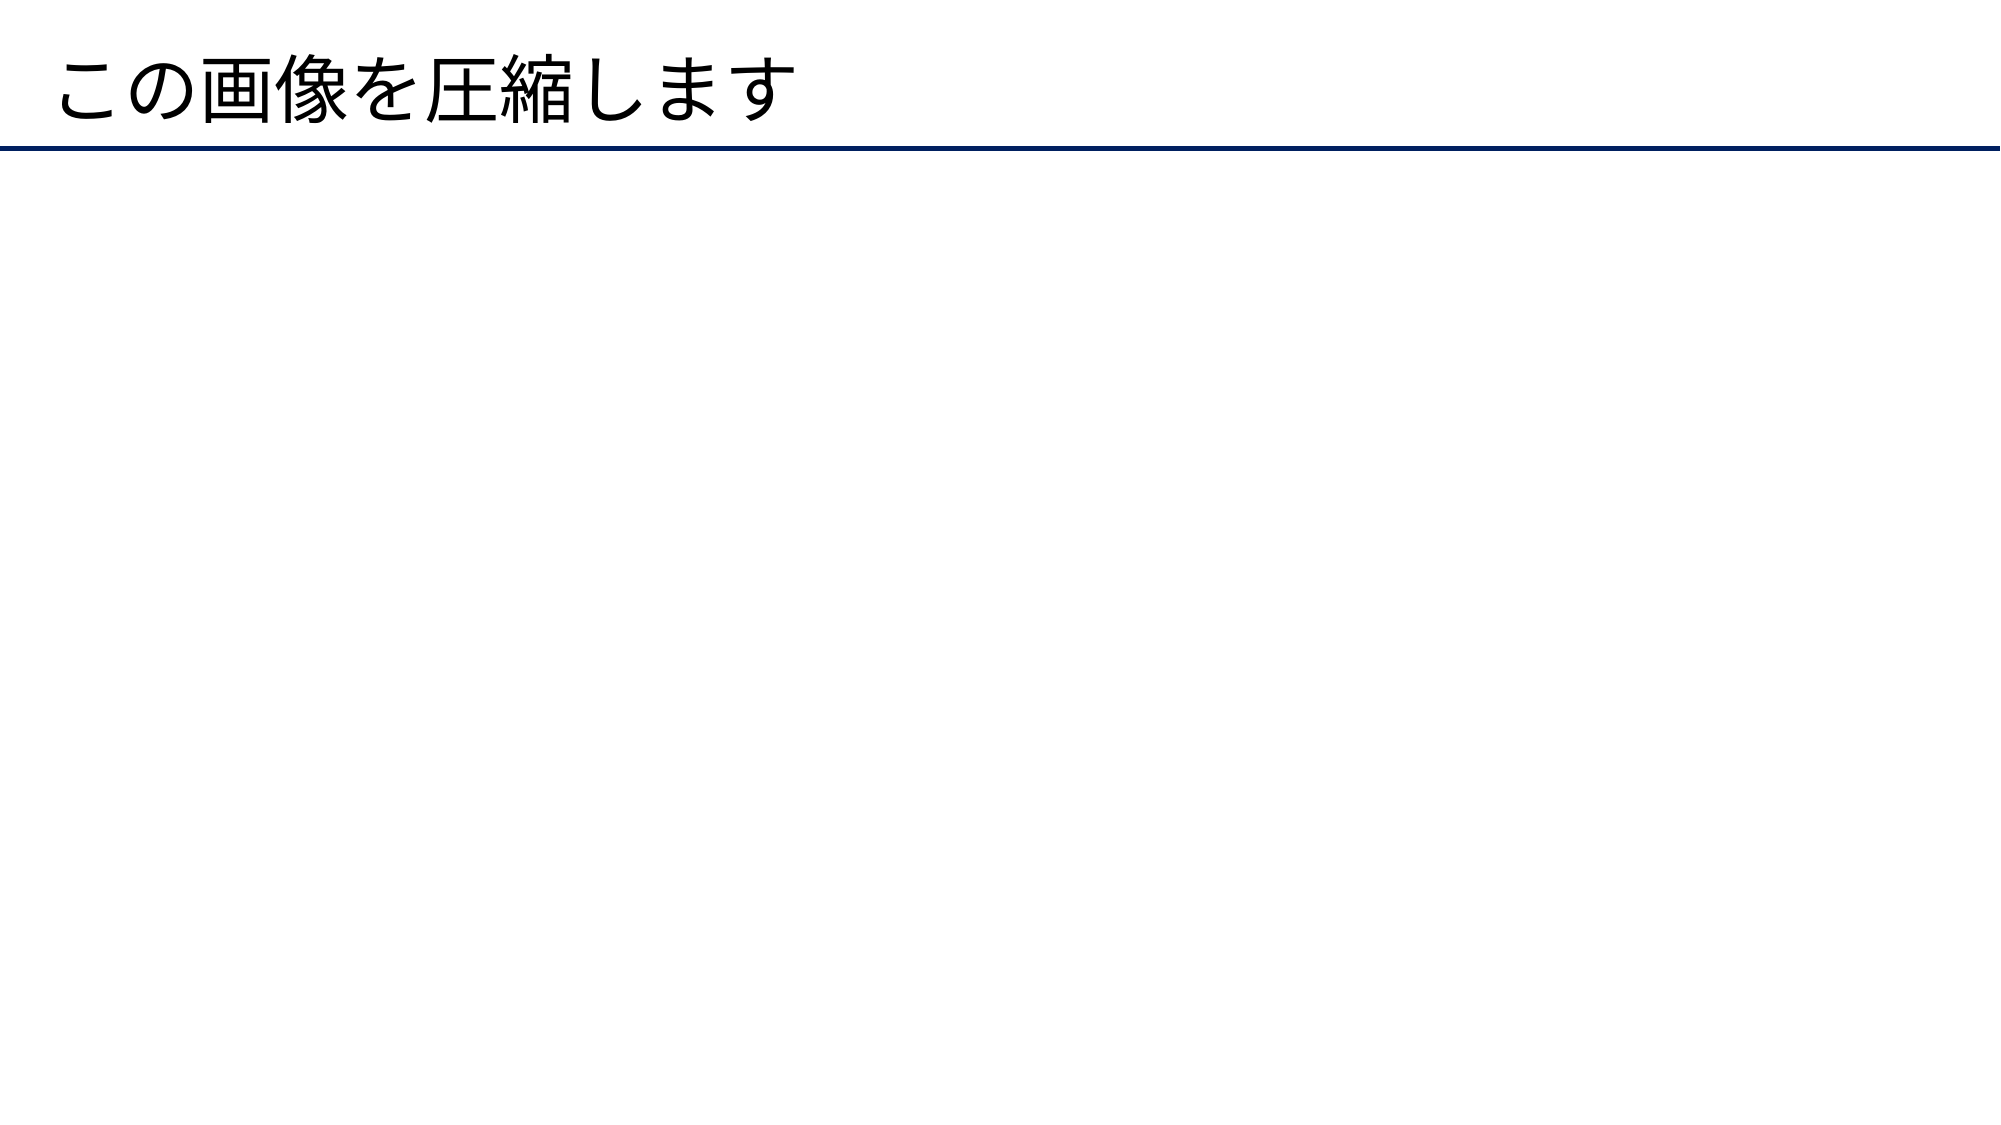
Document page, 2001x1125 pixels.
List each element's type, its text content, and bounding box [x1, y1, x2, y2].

title この画像を圧縮します [34, 30, 1925, 157]
